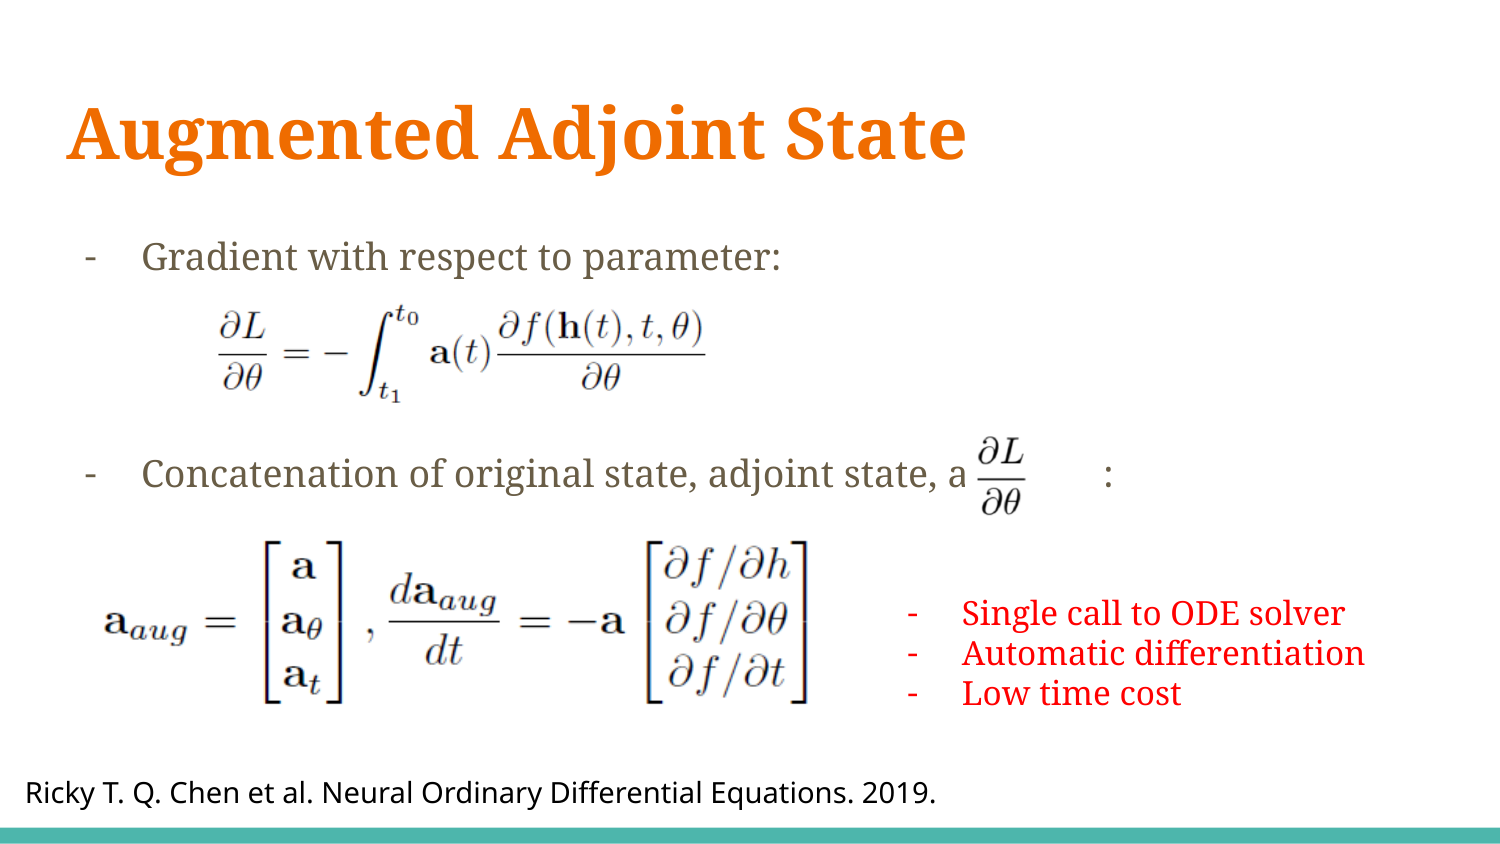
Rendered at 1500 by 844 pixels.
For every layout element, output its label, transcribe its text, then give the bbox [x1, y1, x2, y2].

text_box Ricky T. Q. Chen et al. Neural Ordinary Differential Equations. 2019. [10, 758, 1215, 824]
text_box Single call to ODE solver Automatic differentiation Low time cost [871, 577, 1407, 767]
list Concatenation of original state, adjoint state, and : [51, 357, 1449, 669]
title Augmented Adjoint State [51, 72, 1449, 189]
picture [178, 279, 751, 420]
picture [77, 510, 873, 727]
picture [965, 426, 1034, 522]
text_box Gradient with respect to parameter: [51, 195, 1167, 293]
